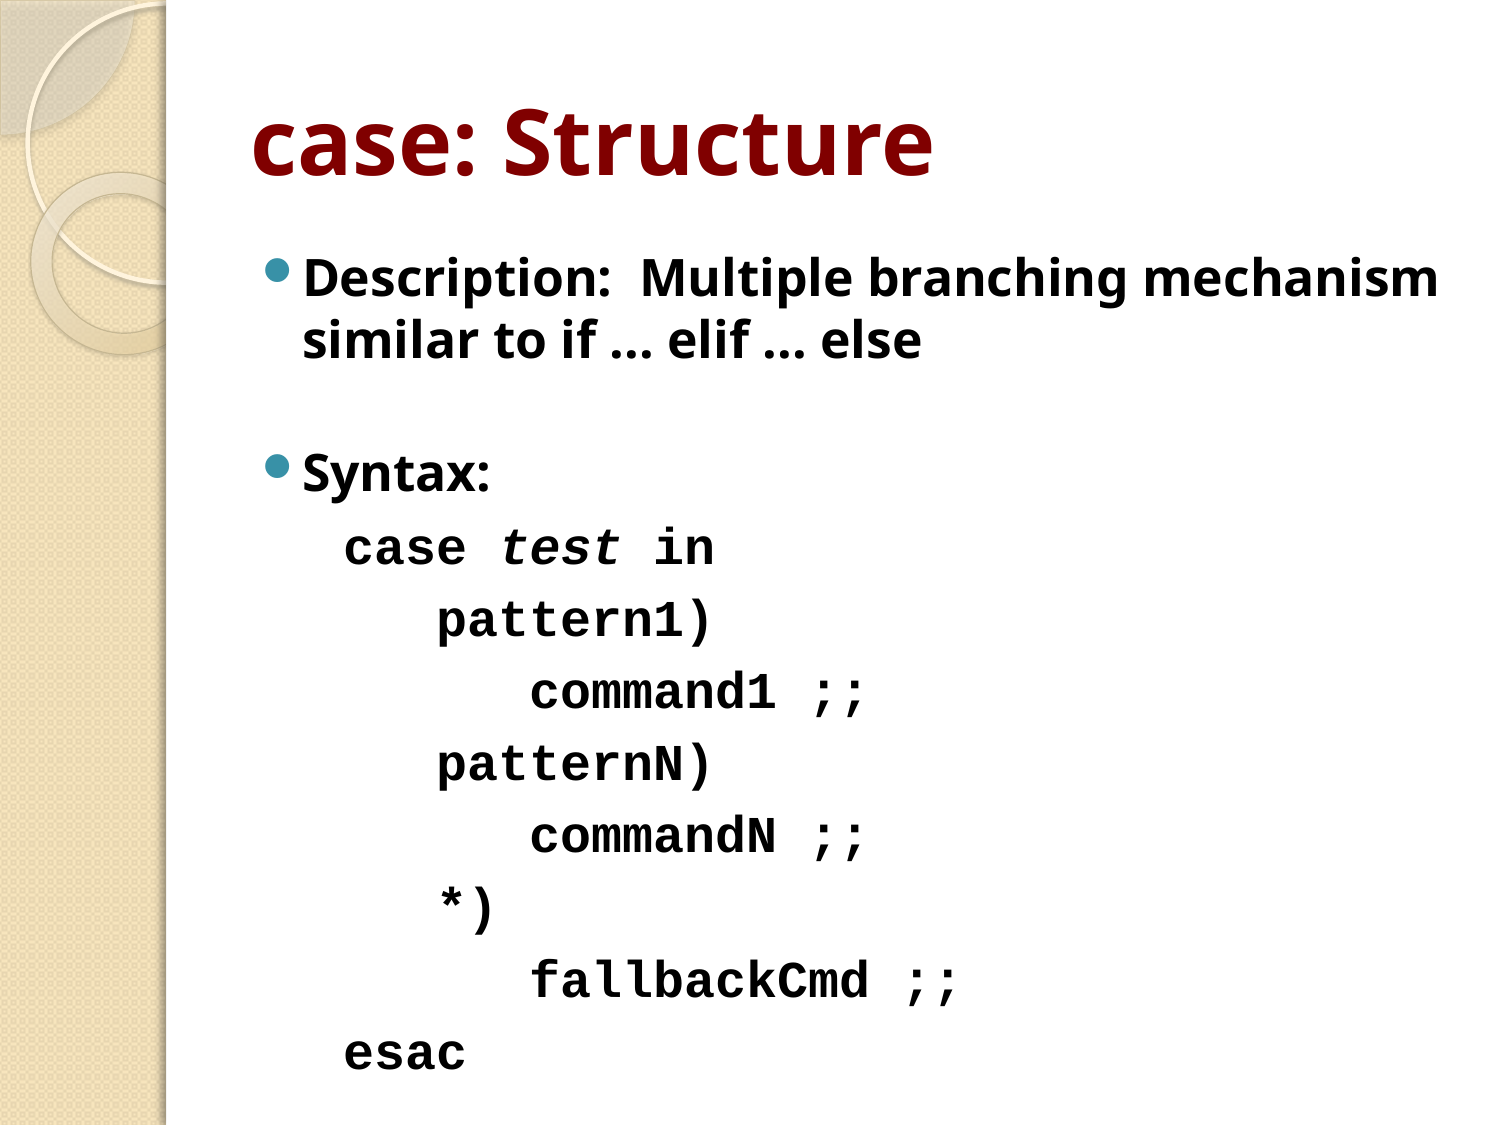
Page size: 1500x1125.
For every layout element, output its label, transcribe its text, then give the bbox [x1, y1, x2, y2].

list Description: Multiple branching mechanism similar to if ... elif ... else Syntax: case test in pattern1) command1 ;; patternN) commandN ;; *) fallbackCmd ;; esac [235, 237, 1466, 1088]
title case: Structure [235, 45, 1466, 233]
